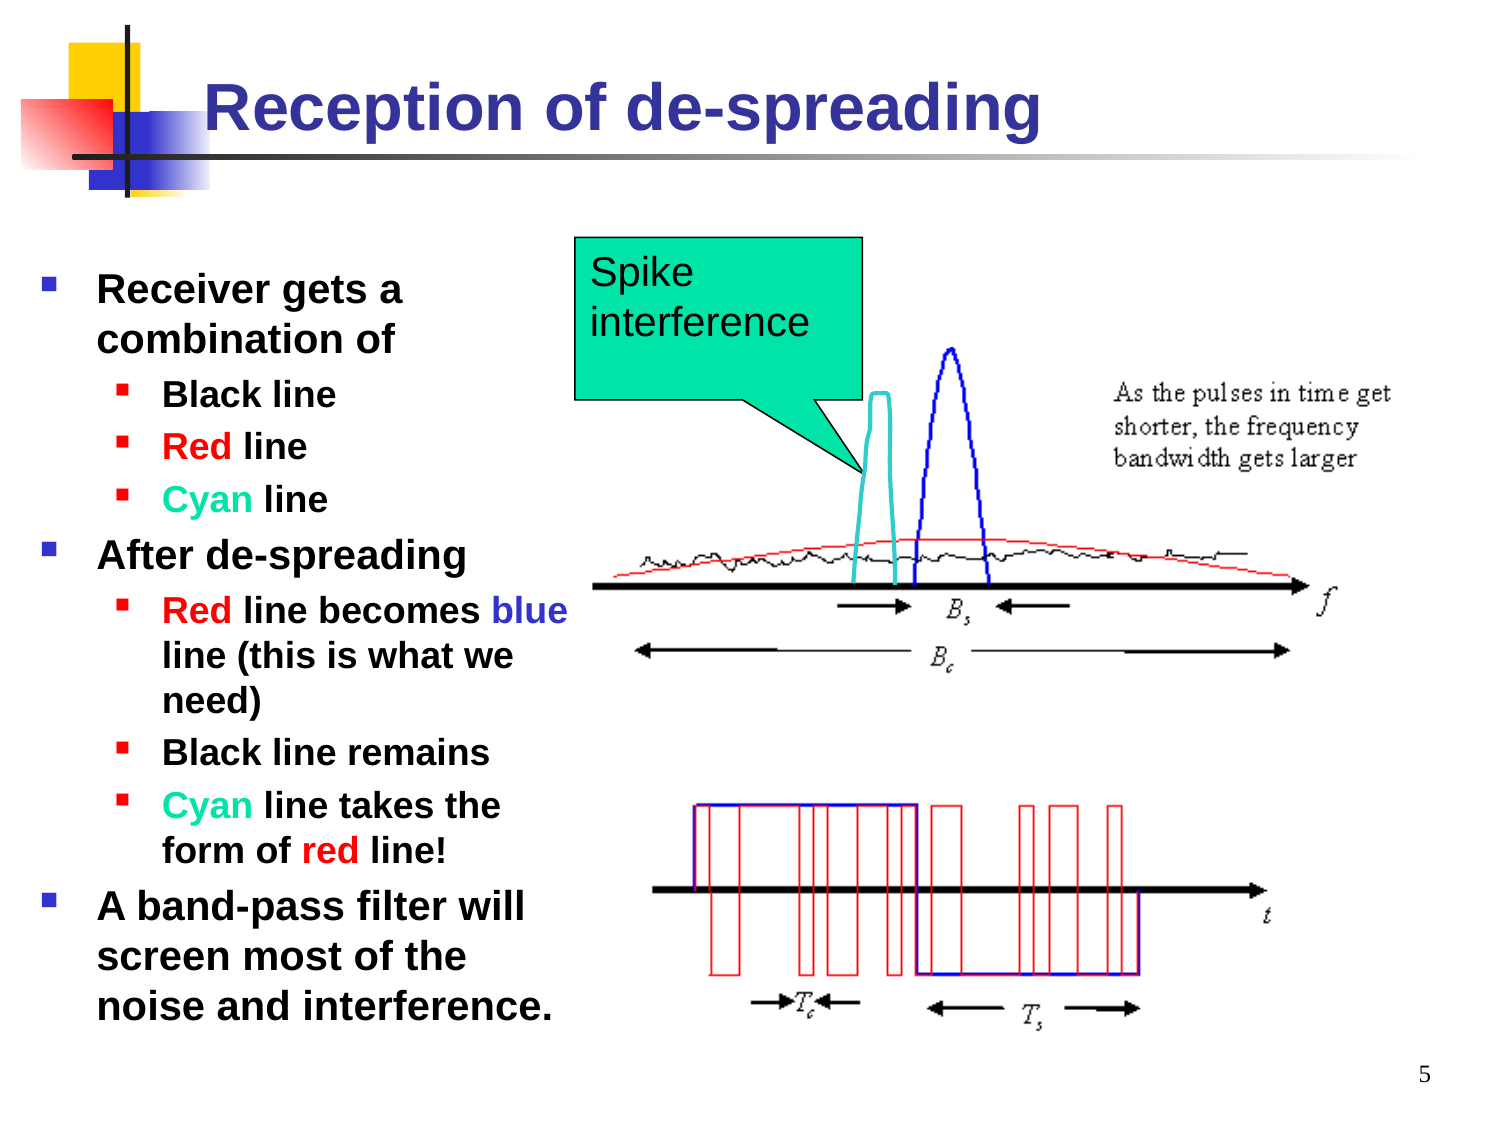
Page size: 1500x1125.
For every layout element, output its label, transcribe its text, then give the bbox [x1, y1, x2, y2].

title Reception of de-spreading [188, 26, 1468, 152]
text_box [574, 353, 585, 400]
list Receiver gets a combination of Black line Red line Cyan line After de-spreading Red line becomes blue line (this is what we need) Black line remains Cyan line takes the form of red line! A band-pass filter will screen most of the noise and interference. [24, 254, 588, 1075]
text_box Spike interference [574, 237, 863, 353]
picture [590, 346, 1500, 1047]
slide_number 5 [1350, 1054, 1500, 1125]
